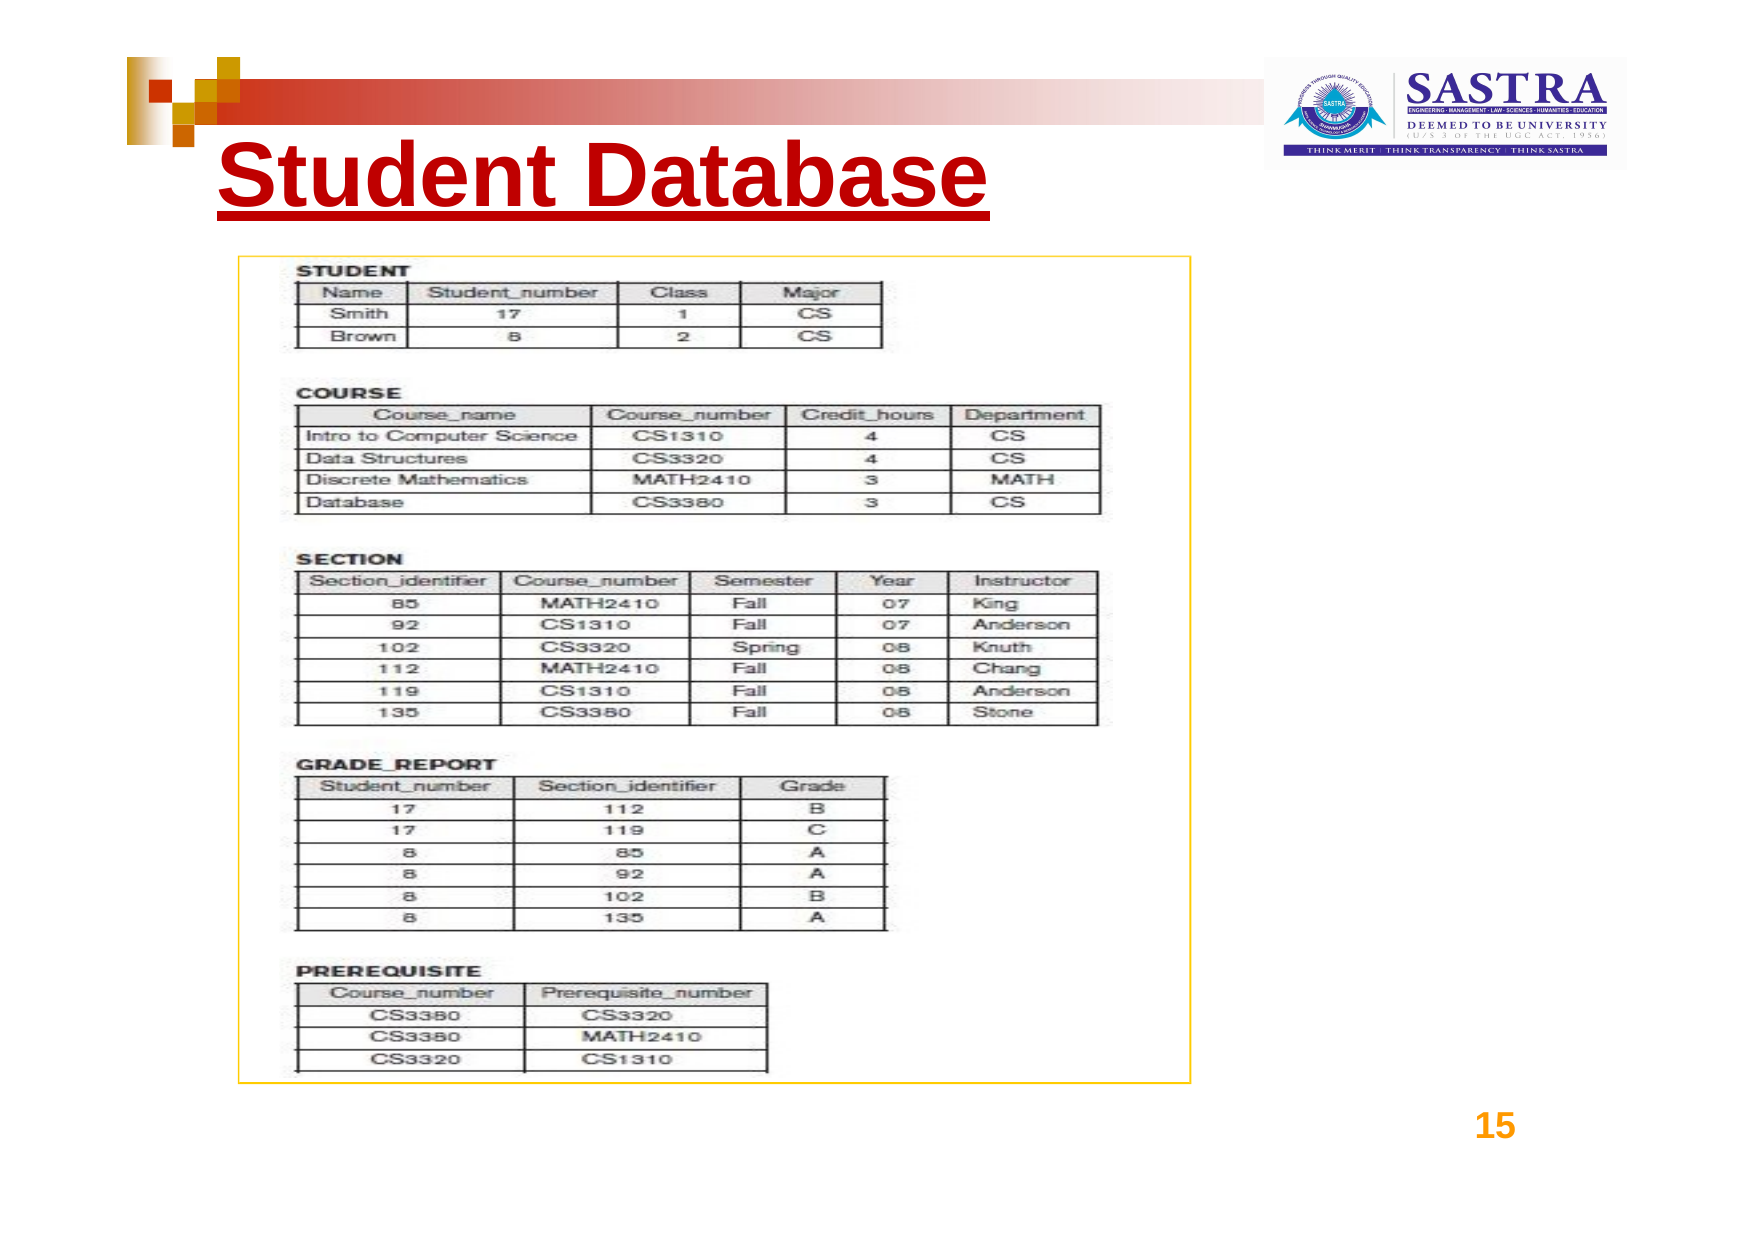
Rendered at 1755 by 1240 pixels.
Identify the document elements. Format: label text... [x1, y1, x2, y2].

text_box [237, 255, 1192, 1085]
slide_number 15 [1468, 1102, 1523, 1240]
picture [127, 57, 173, 145]
title Student Database [214, 112, 993, 322]
picture [217, 56, 1628, 170]
